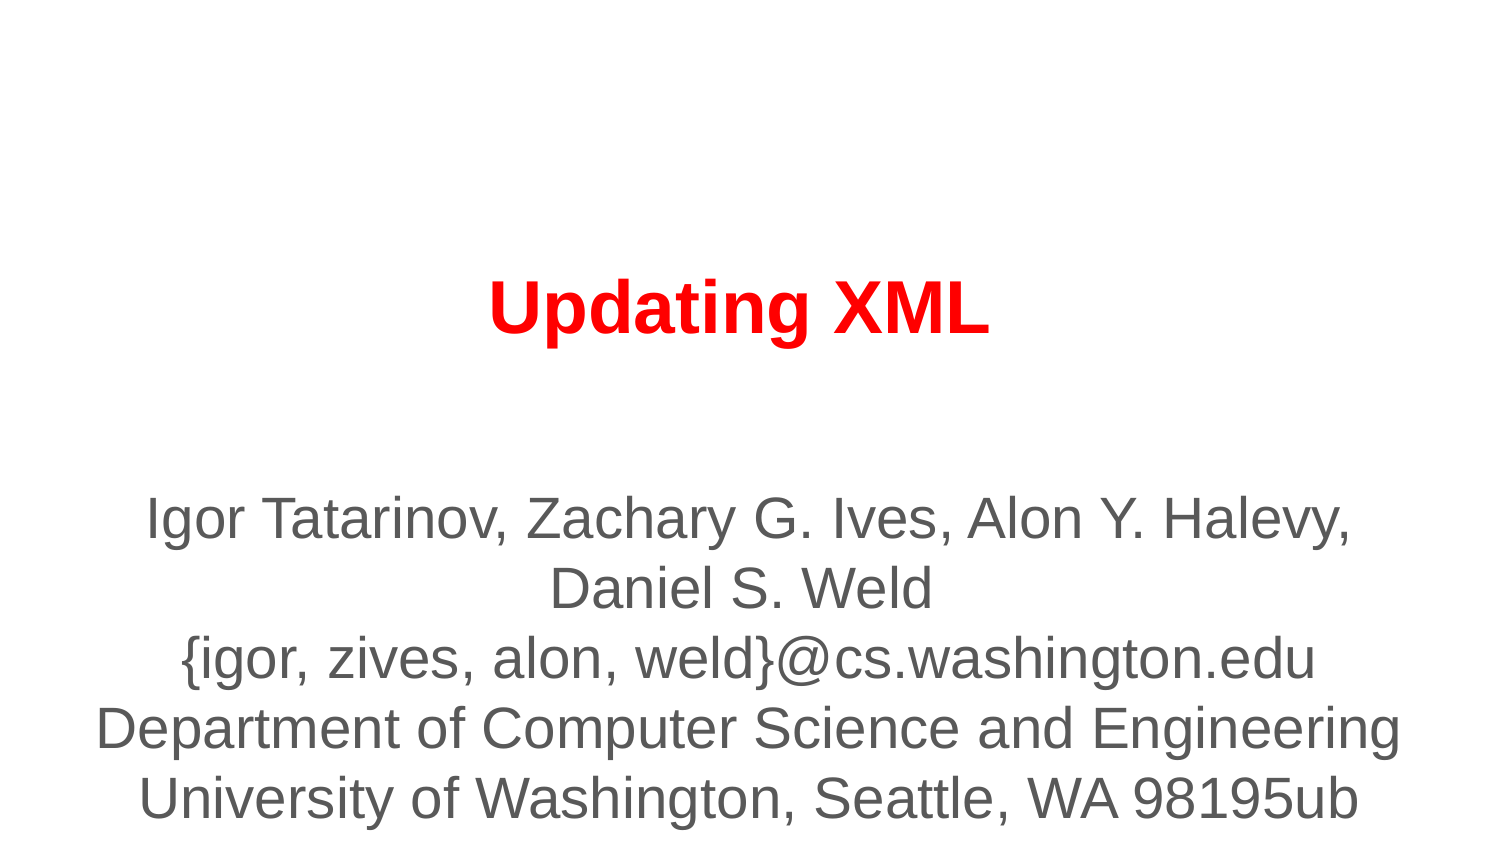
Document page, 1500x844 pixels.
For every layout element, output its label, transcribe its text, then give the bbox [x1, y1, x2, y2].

text_box Igor Tatarinov, Zachary G. Ives, Alon Y. Halevy, Daniel S. Weld {igor, zives, alon, weld}@cs.washington.edu Department of Computer Science and Engineering University of Washington, Seattle, WA 98195ub [51, 464, 1449, 595]
text_box Updating XML [51, 233, 1449, 364]
